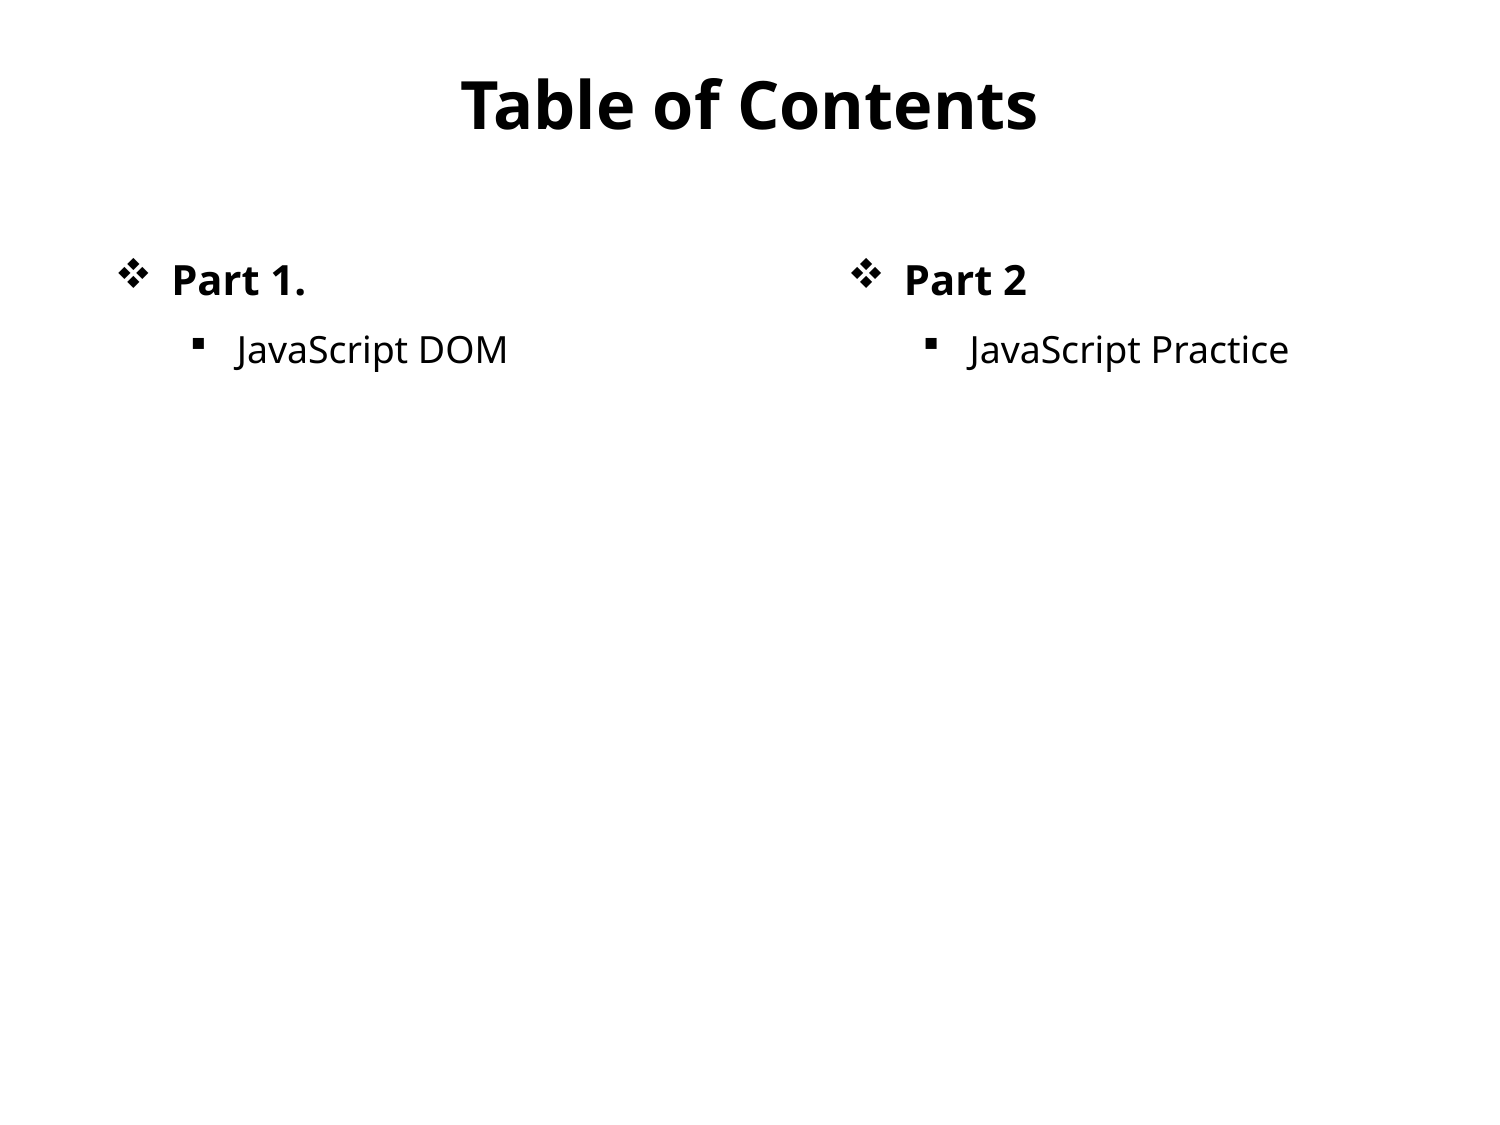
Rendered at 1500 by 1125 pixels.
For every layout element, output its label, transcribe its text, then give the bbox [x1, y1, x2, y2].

text_box Part 2 JavaScript Practice [832, 221, 1425, 1096]
title Table of Contents [75, 45, 1425, 161]
text_box Part 1. JavaScript DOM [99, 221, 693, 1096]
